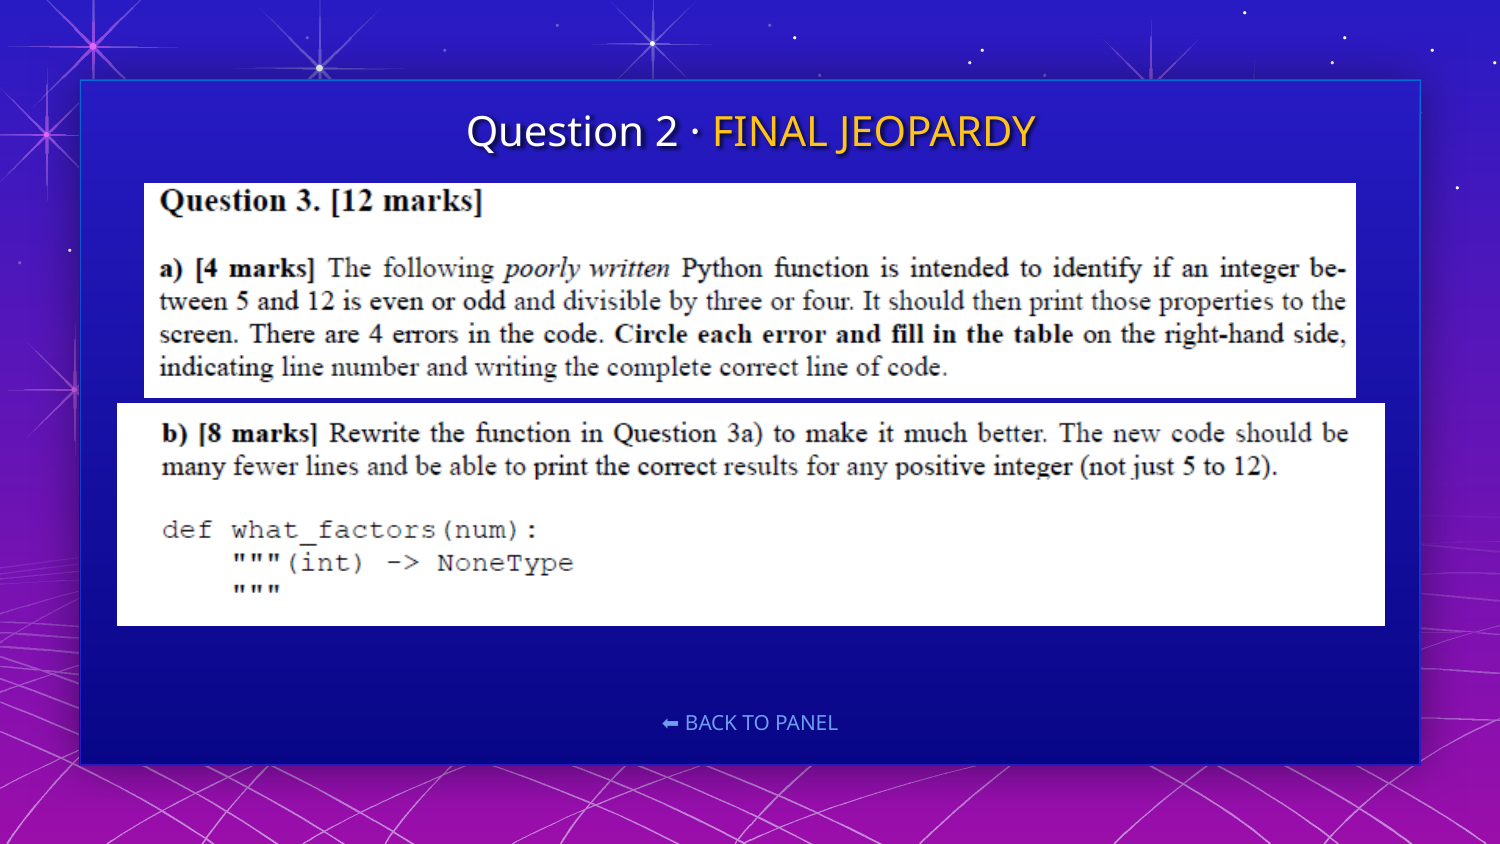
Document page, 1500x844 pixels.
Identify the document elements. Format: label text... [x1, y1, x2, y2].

picture [144, 183, 1356, 398]
picture [117, 403, 1385, 626]
subtitle Question 2 · FINAL JEOPARDY [170, 105, 1332, 178]
